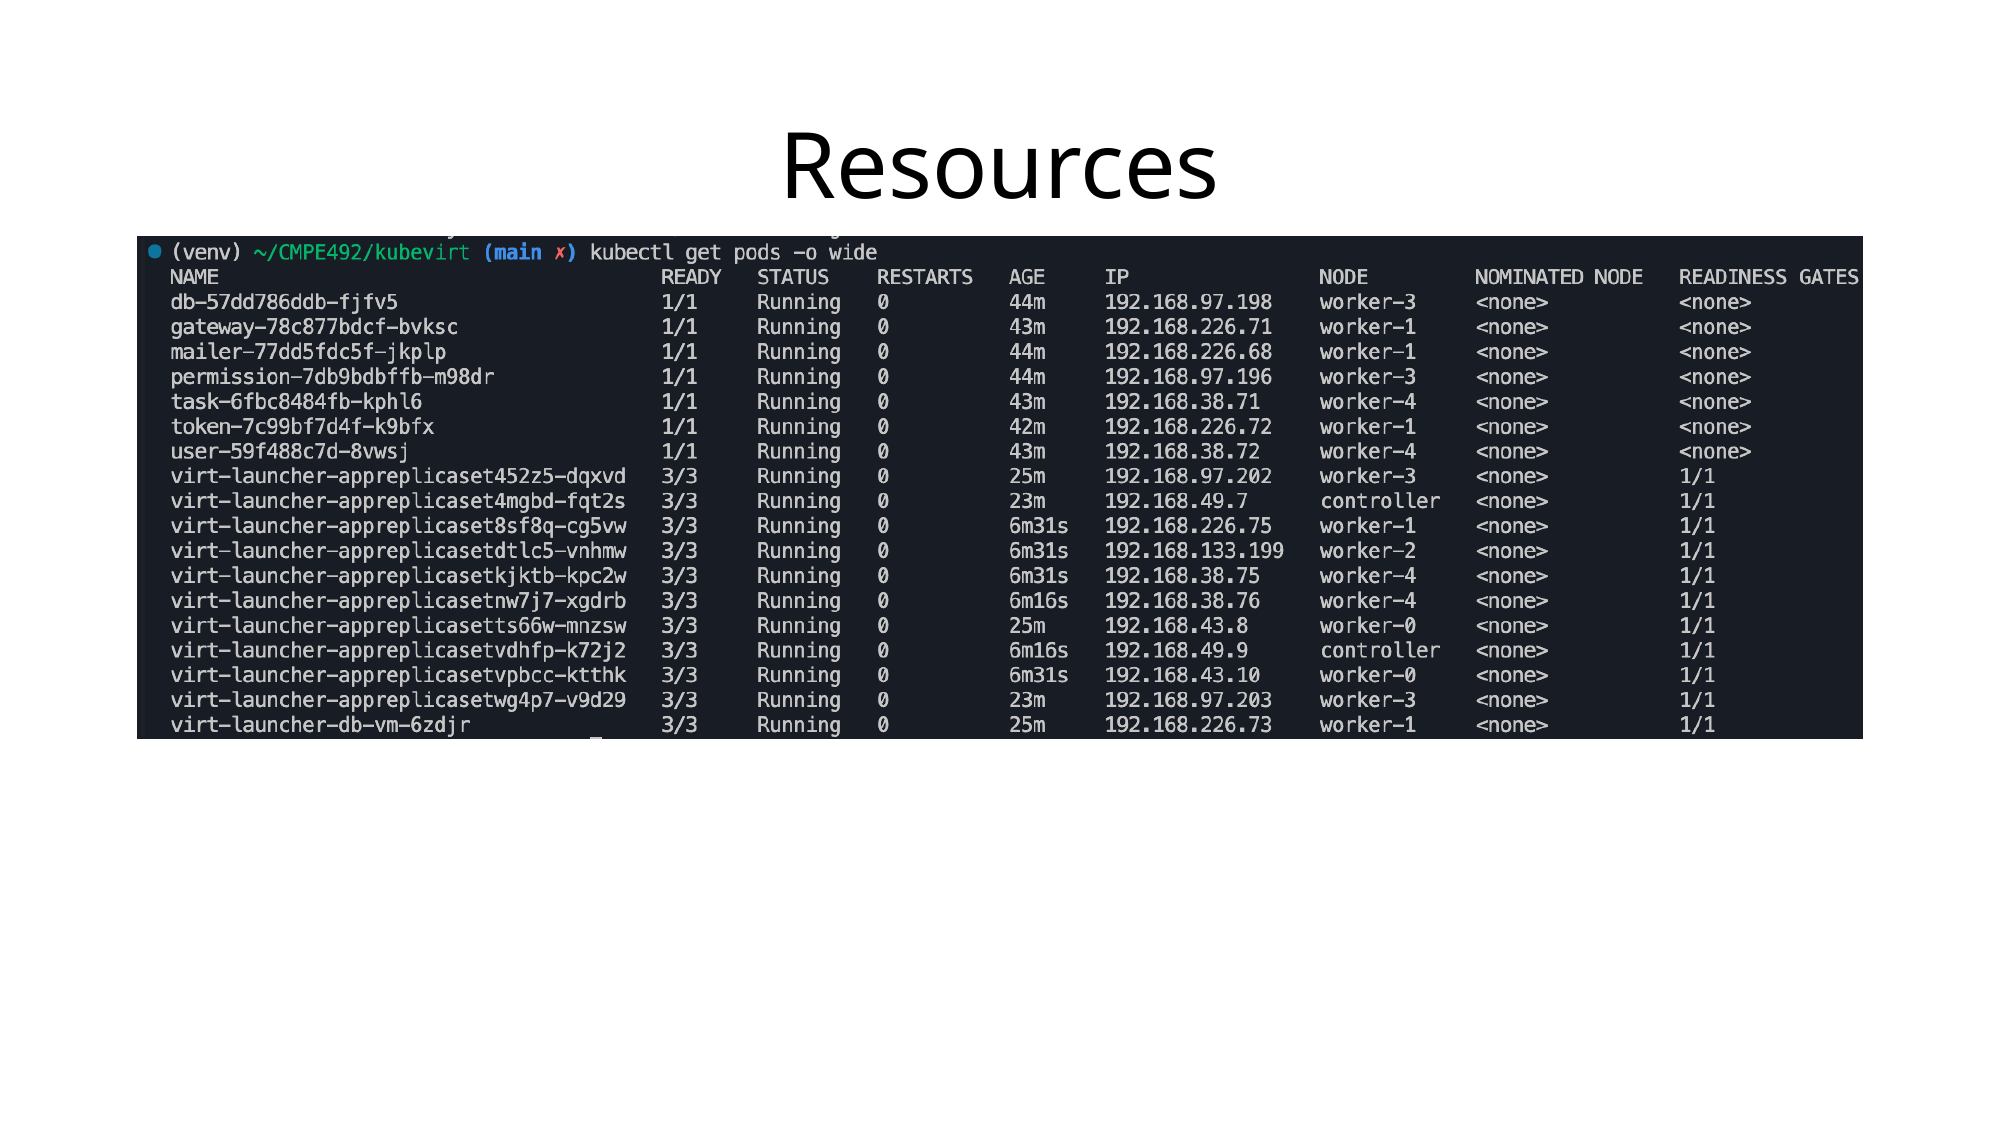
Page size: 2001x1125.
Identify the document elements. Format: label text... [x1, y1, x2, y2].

title Resources [137, 59, 1863, 235]
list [136, 235, 1863, 740]
